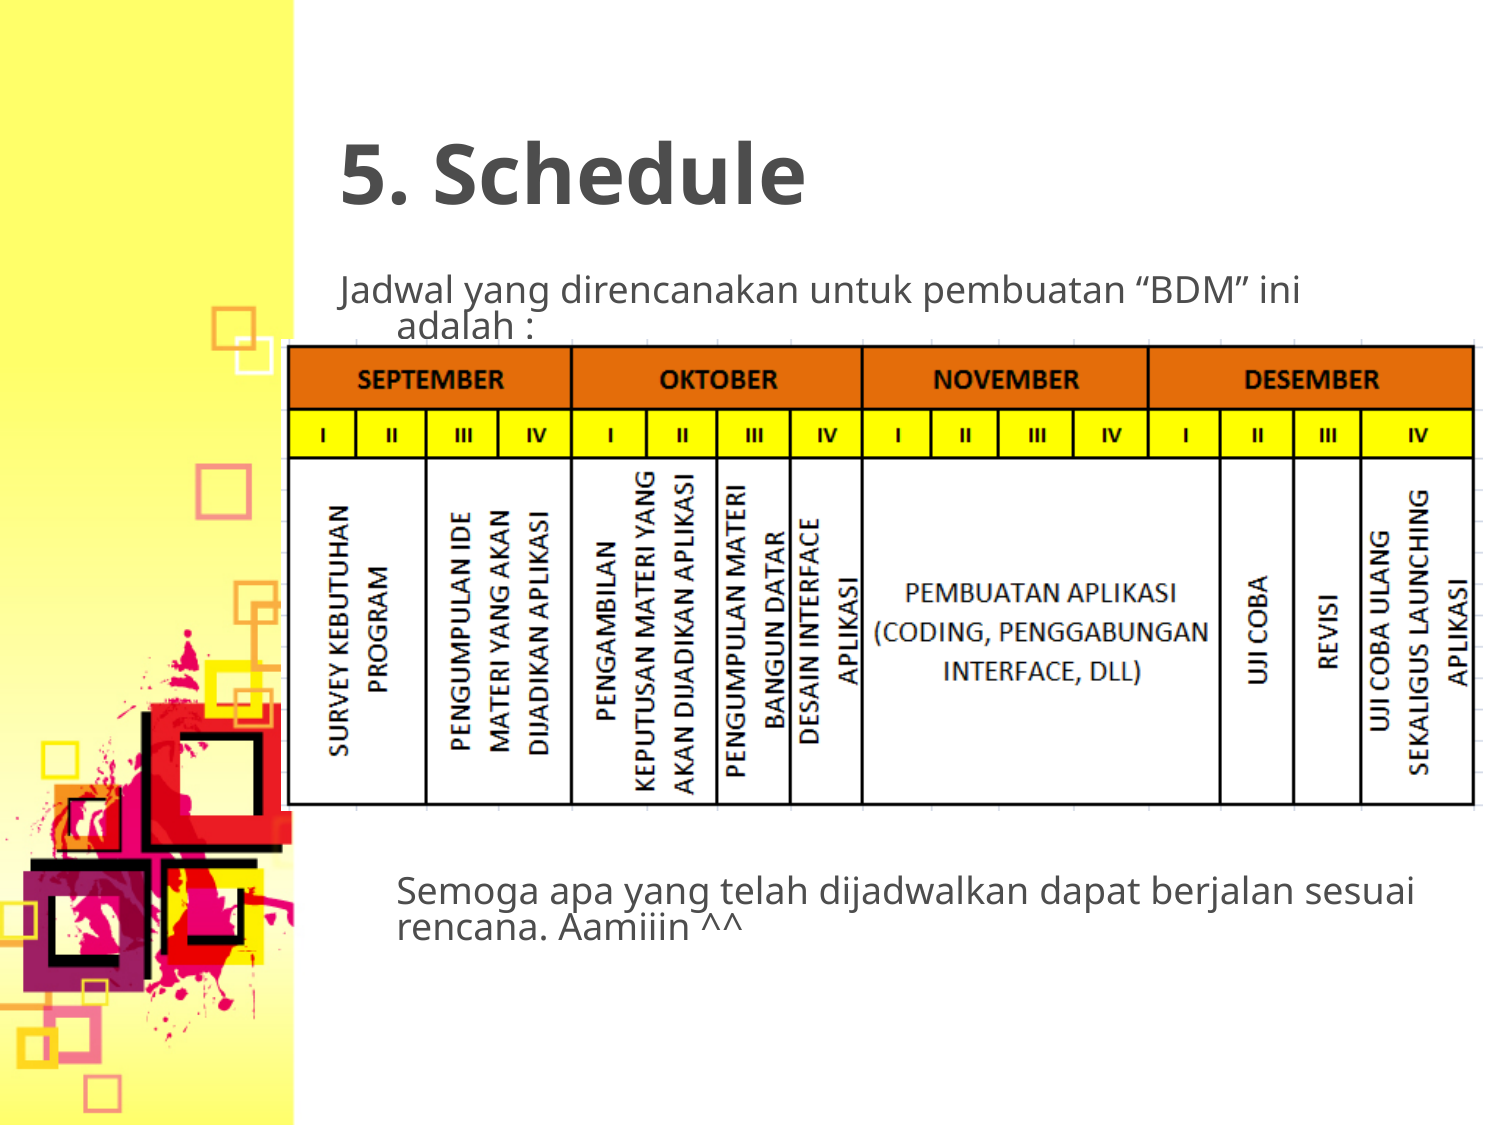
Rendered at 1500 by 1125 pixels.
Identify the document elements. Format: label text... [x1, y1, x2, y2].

list Jadwal yang direncanakan untuk pembuatan “BDM” ini adalah : Semoga apa yang telah dijadwalkan dapat berjalan sesuai rencana. Aamiiin ^^ [324, 267, 1463, 338]
picture [0, 0, 1500, 1125]
title 5. Schedule [324, 112, 1463, 231]
list Jadwal yang direncanakan untuk pembuatan “BDM” ini adalah : Semoga apa yang telah dijadwalkan dapat berjalan sesuai rencana. Aamiiin ^^ [324, 818, 1463, 968]
